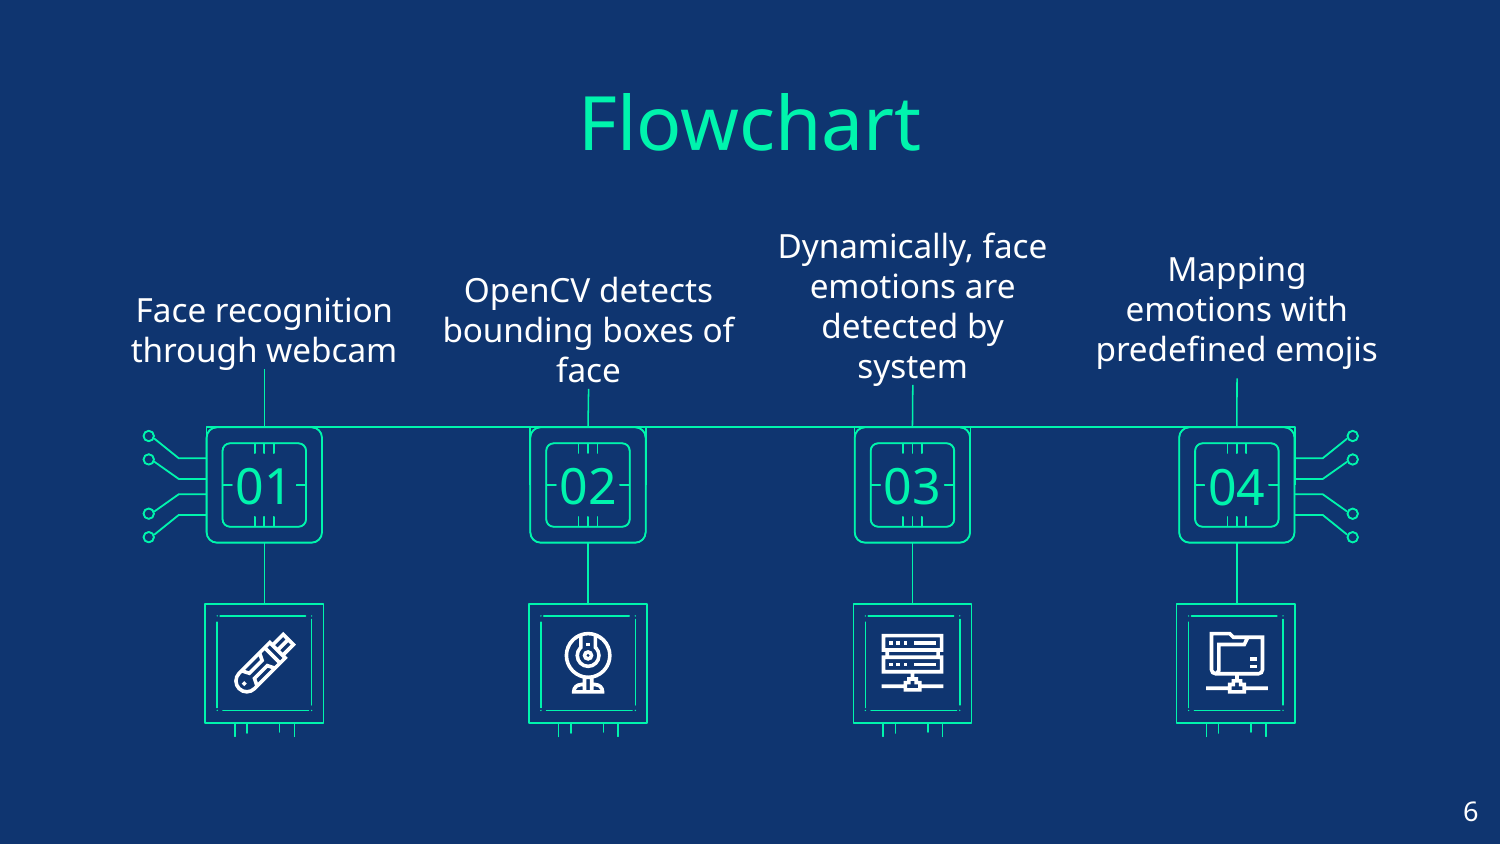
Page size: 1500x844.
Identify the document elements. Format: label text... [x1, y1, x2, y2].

text_box Dynamically, face emotions are detected by system [766, 225, 1060, 385]
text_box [143, 430, 207, 543]
text_box OpenCV detects bounding boxes of face [441, 269, 736, 389]
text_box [1178, 426, 1296, 544]
slide_number ‹#› [1403, 779, 1494, 844]
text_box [1169, 610, 1303, 730]
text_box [854, 426, 971, 544]
title Flowchart [118, 75, 1382, 156]
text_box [1294, 430, 1359, 543]
text_box Mapping emotions with predefined emojis [1090, 268, 1384, 349]
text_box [846, 610, 979, 730]
text_box Face recognition through webcam [117, 288, 412, 370]
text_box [521, 610, 655, 730]
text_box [529, 426, 647, 544]
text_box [198, 610, 331, 730]
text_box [206, 426, 323, 544]
